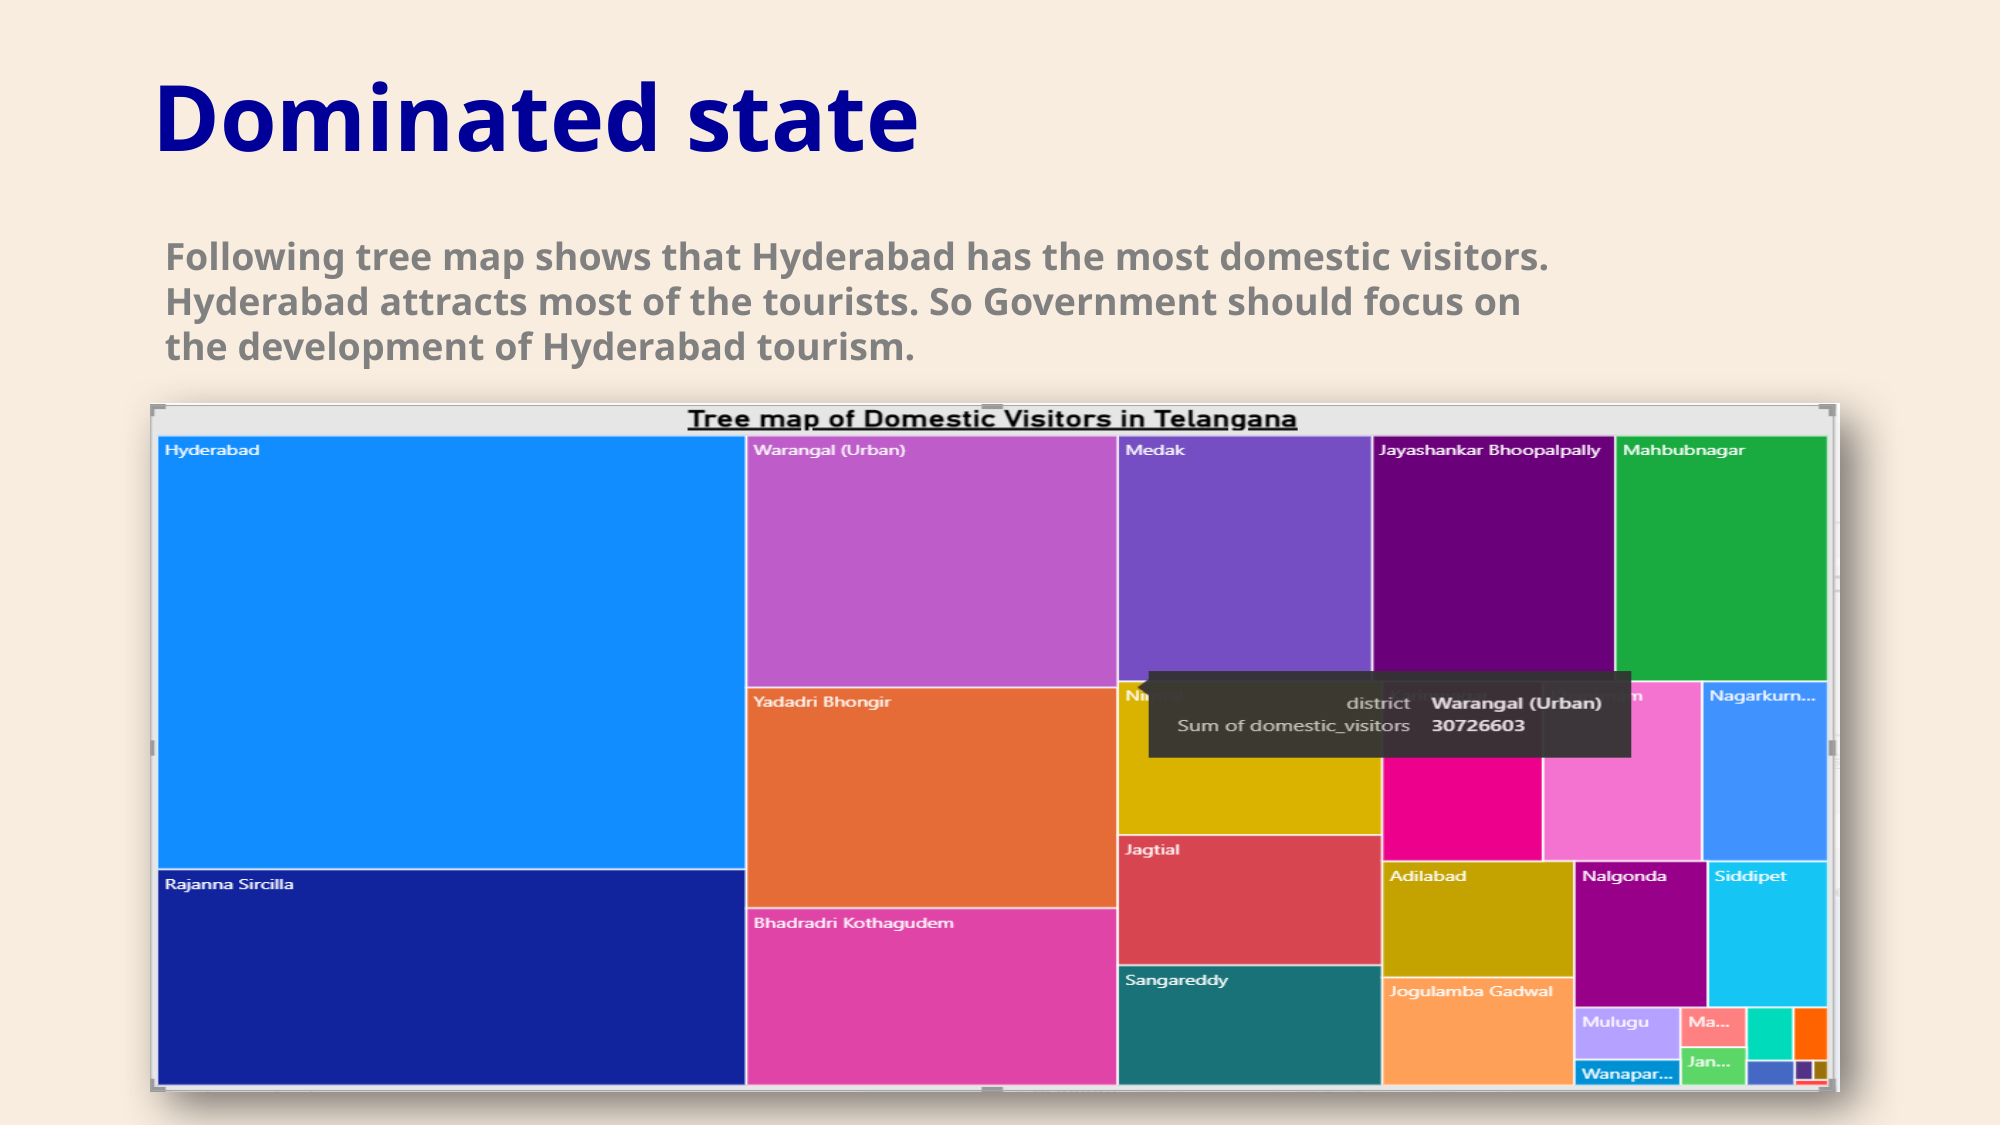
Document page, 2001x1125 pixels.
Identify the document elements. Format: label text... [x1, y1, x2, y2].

title Dominated state [137, 59, 1863, 184]
text_box Following tree map shows that Hyderabad has the most domestic visitors. Hyderabad attracts most of the tourists. So Government should focus on the development of Hyderabad tourism. [150, 225, 1567, 376]
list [149, 403, 1840, 1092]
